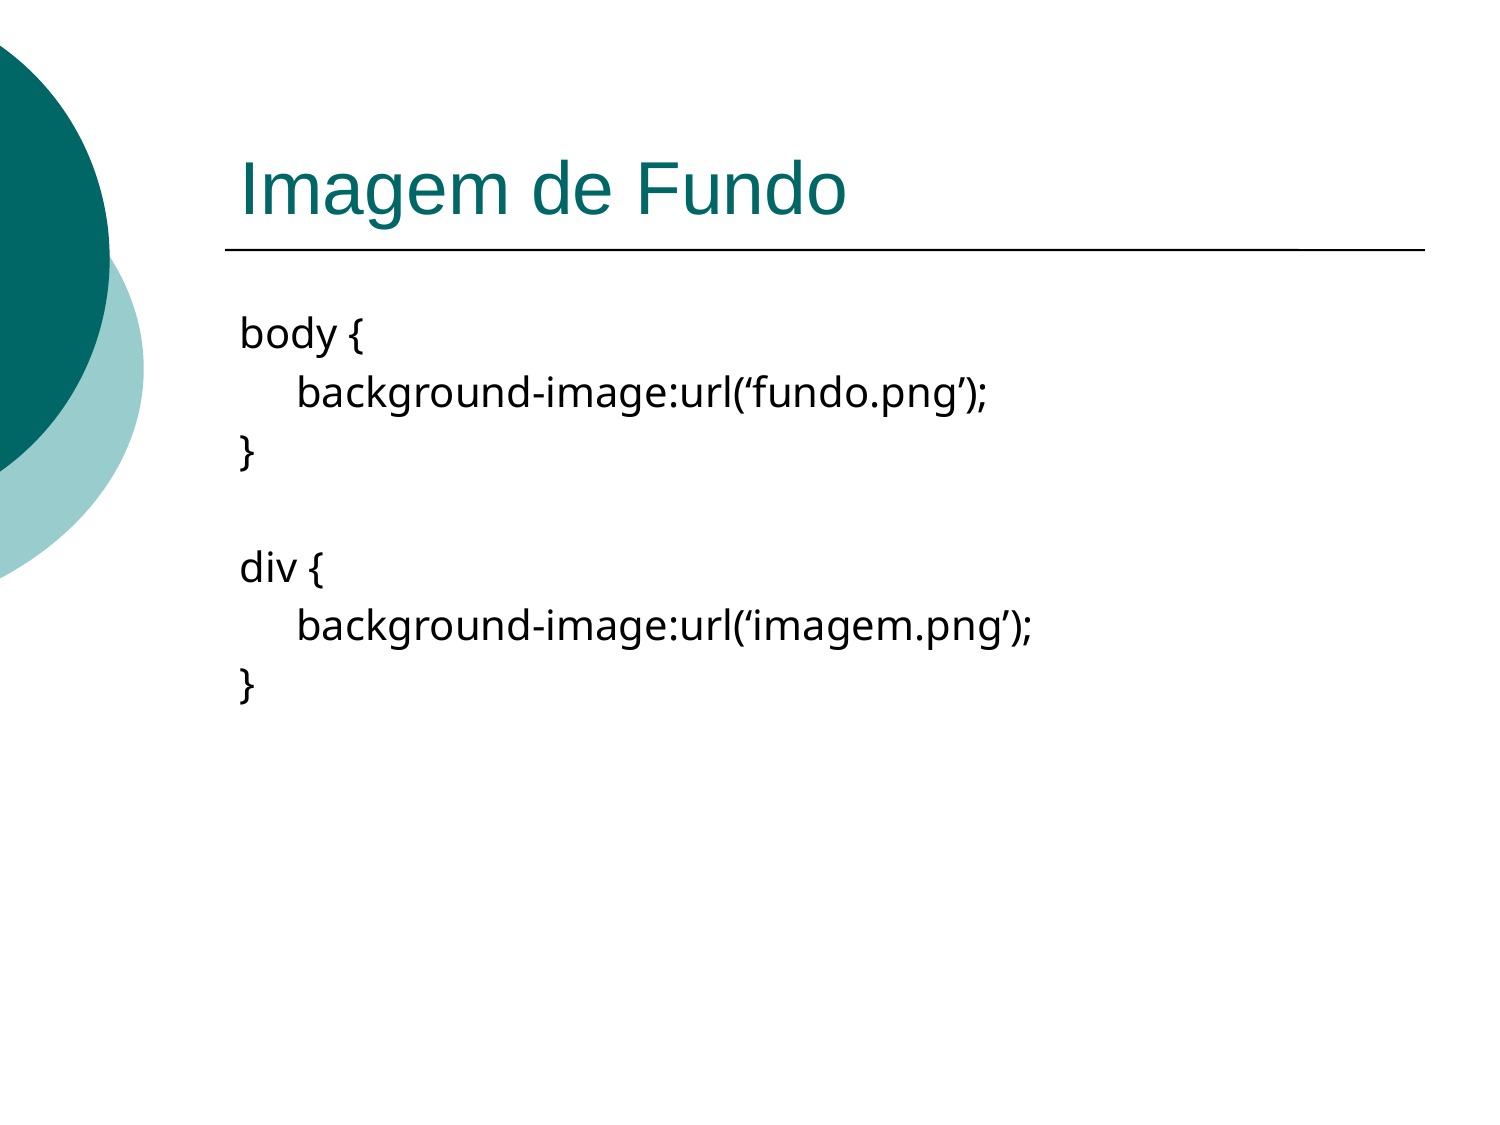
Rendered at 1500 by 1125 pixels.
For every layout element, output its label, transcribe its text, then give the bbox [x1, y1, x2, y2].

list body { background-image:url(‘fundo.png’); } div { background-image:url(‘imagem.png’); } [224, 299, 1425, 1079]
title Imagem de Fundo [224, 49, 1425, 237]
